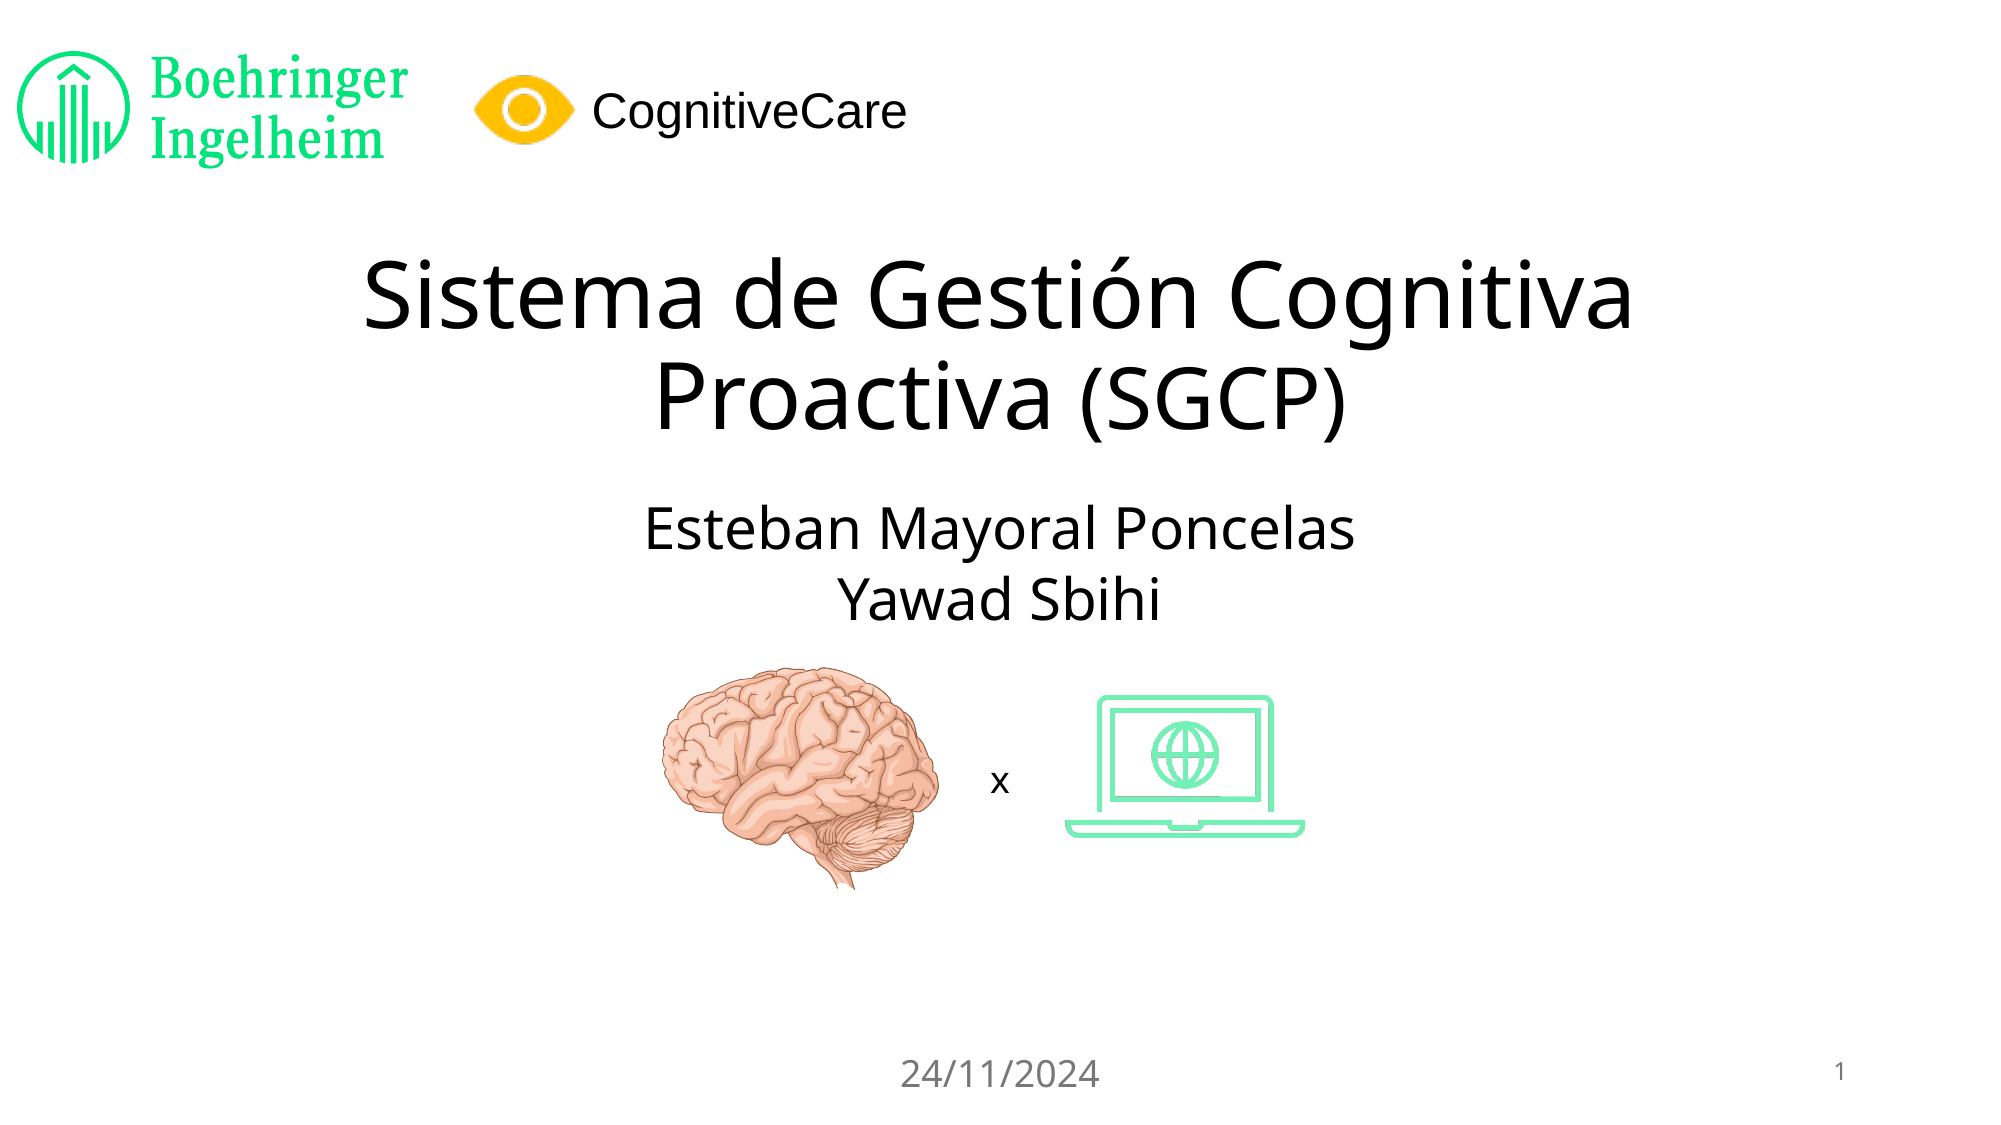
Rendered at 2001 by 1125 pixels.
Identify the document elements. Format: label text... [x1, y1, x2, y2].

text_box x [975, 748, 1025, 809]
text_box Sistema de Gestión Cognitiva Proactiva (SGCP) [137, 239, 1863, 457]
picture [661, 667, 940, 891]
slide_number 1 [1412, 1042, 1863, 1103]
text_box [473, 0, 926, 218]
footer 24/11/2024 [662, 1042, 1338, 1103]
text_box Esteban Mayoral Poncelas Yawad Sbihi [500, 484, 1500, 639]
picture [1060, 640, 1310, 890]
picture [17, 50, 408, 170]
